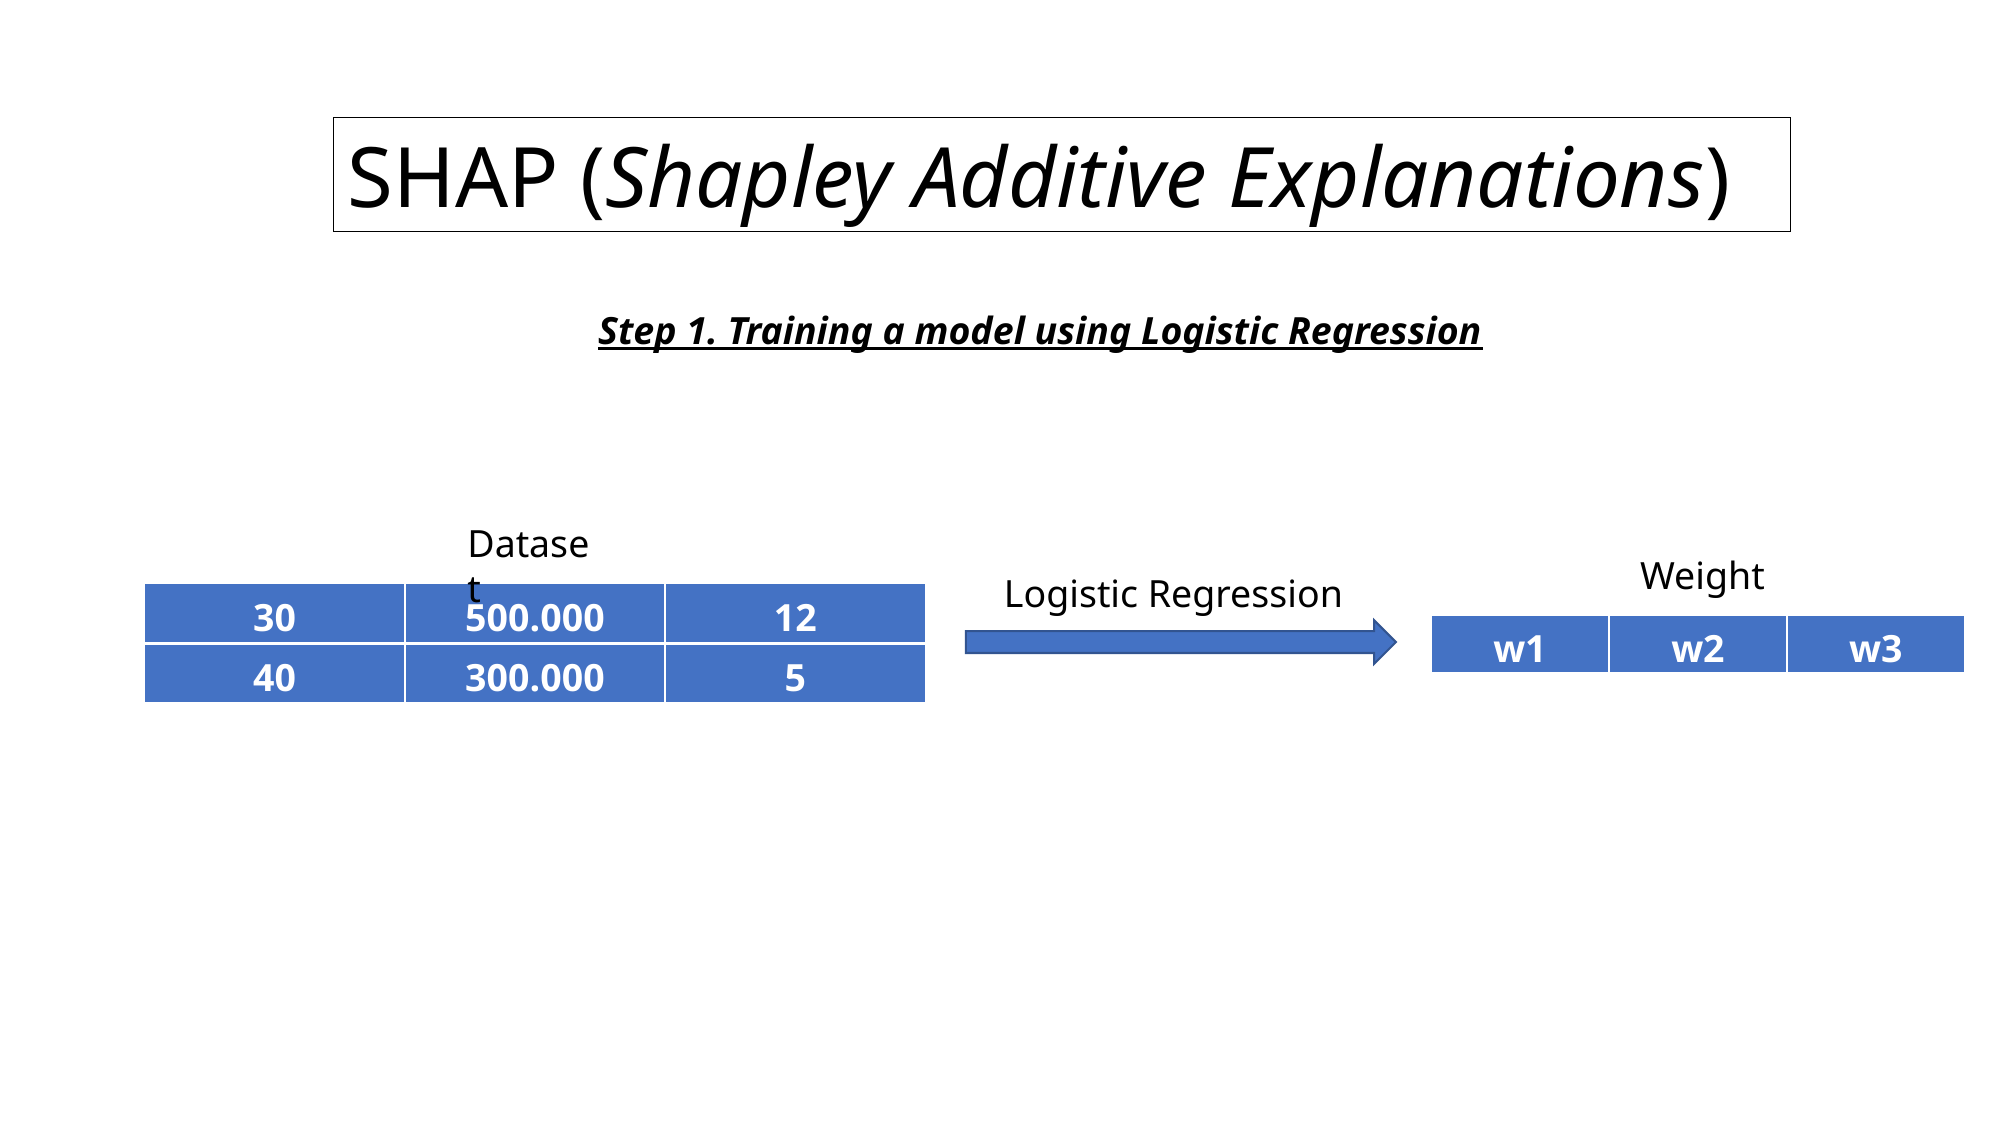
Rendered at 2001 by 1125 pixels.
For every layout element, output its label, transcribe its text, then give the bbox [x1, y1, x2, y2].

table_header 12 [666, 584, 925, 642]
table_header 30 [145, 584, 404, 642]
table_header 500.000 [406, 584, 664, 642]
table_header 300.000 [406, 645, 664, 702]
table_header 40 [145, 645, 404, 702]
table_header w3 [1788, 616, 1964, 672]
table_header w2 [1610, 616, 1786, 672]
text_box Logistic Regression [989, 562, 1368, 623]
text_box Dataset [452, 512, 618, 618]
text_box Weight [1625, 544, 1791, 604]
text_box Step 1. Training a model using Logistic Regression [583, 299, 1541, 360]
text_box SHAP (Shapley Additive Explanations) [333, 117, 1791, 232]
table_header 5 [666, 645, 925, 702]
text_box [964, 617, 1398, 667]
table_header w1 [1432, 616, 1608, 672]
